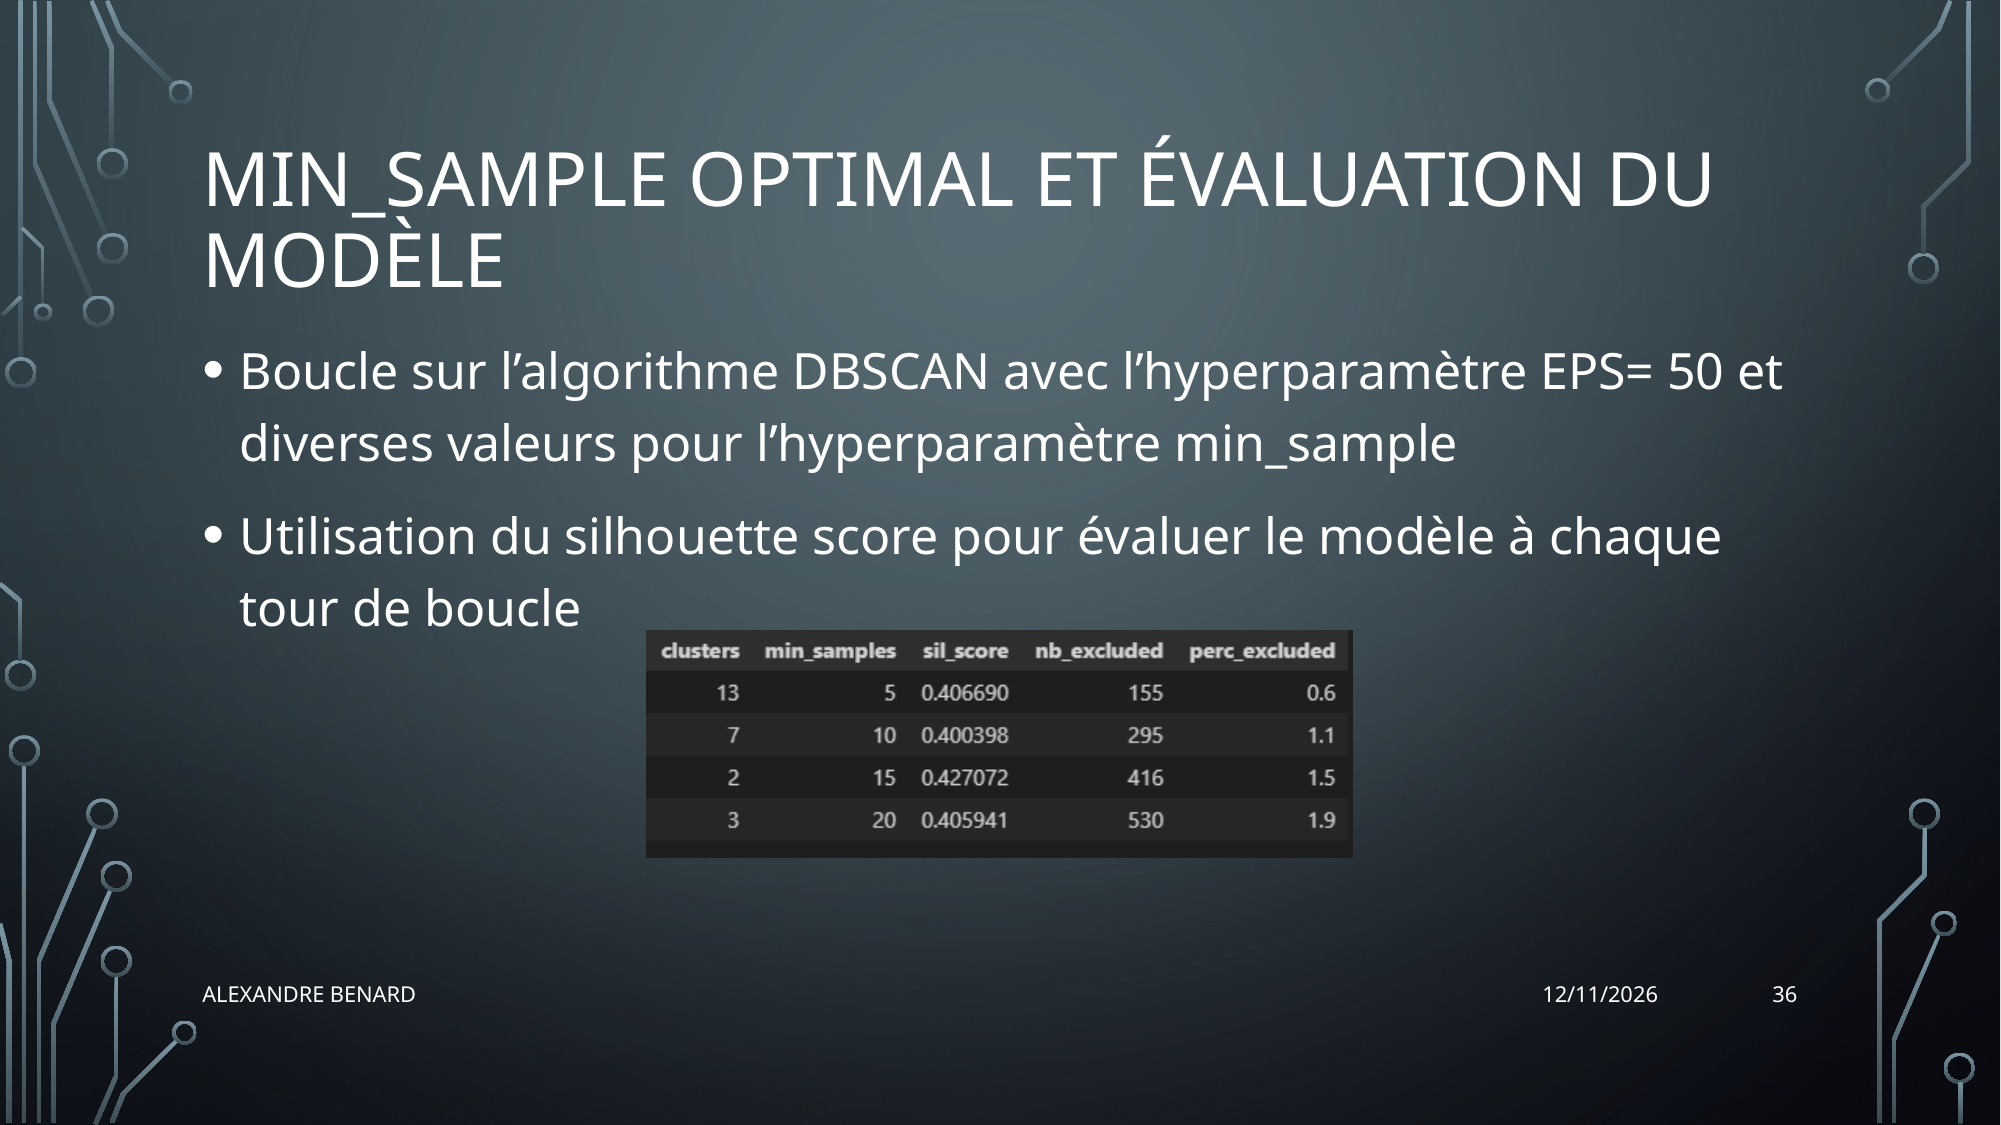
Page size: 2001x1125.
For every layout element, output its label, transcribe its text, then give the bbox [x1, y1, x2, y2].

footer Alexandre BENARD [187, 965, 1211, 1025]
slide_number 36 [1685, 965, 1813, 1025]
picture [646, 630, 1354, 858]
title Min_sample optimal et évaluation du modèle [187, 101, 1813, 319]
list Boucle sur l’algorithme DBSCAN avec l’hyperparamètre EPS= 50 et diverses valeurs pour l’hyperparamètre min_sample Utilisation du silhouette score pour évaluer le modèle à chaque tour de boucle [187, 319, 1813, 584]
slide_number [1223, 965, 1674, 1025]
